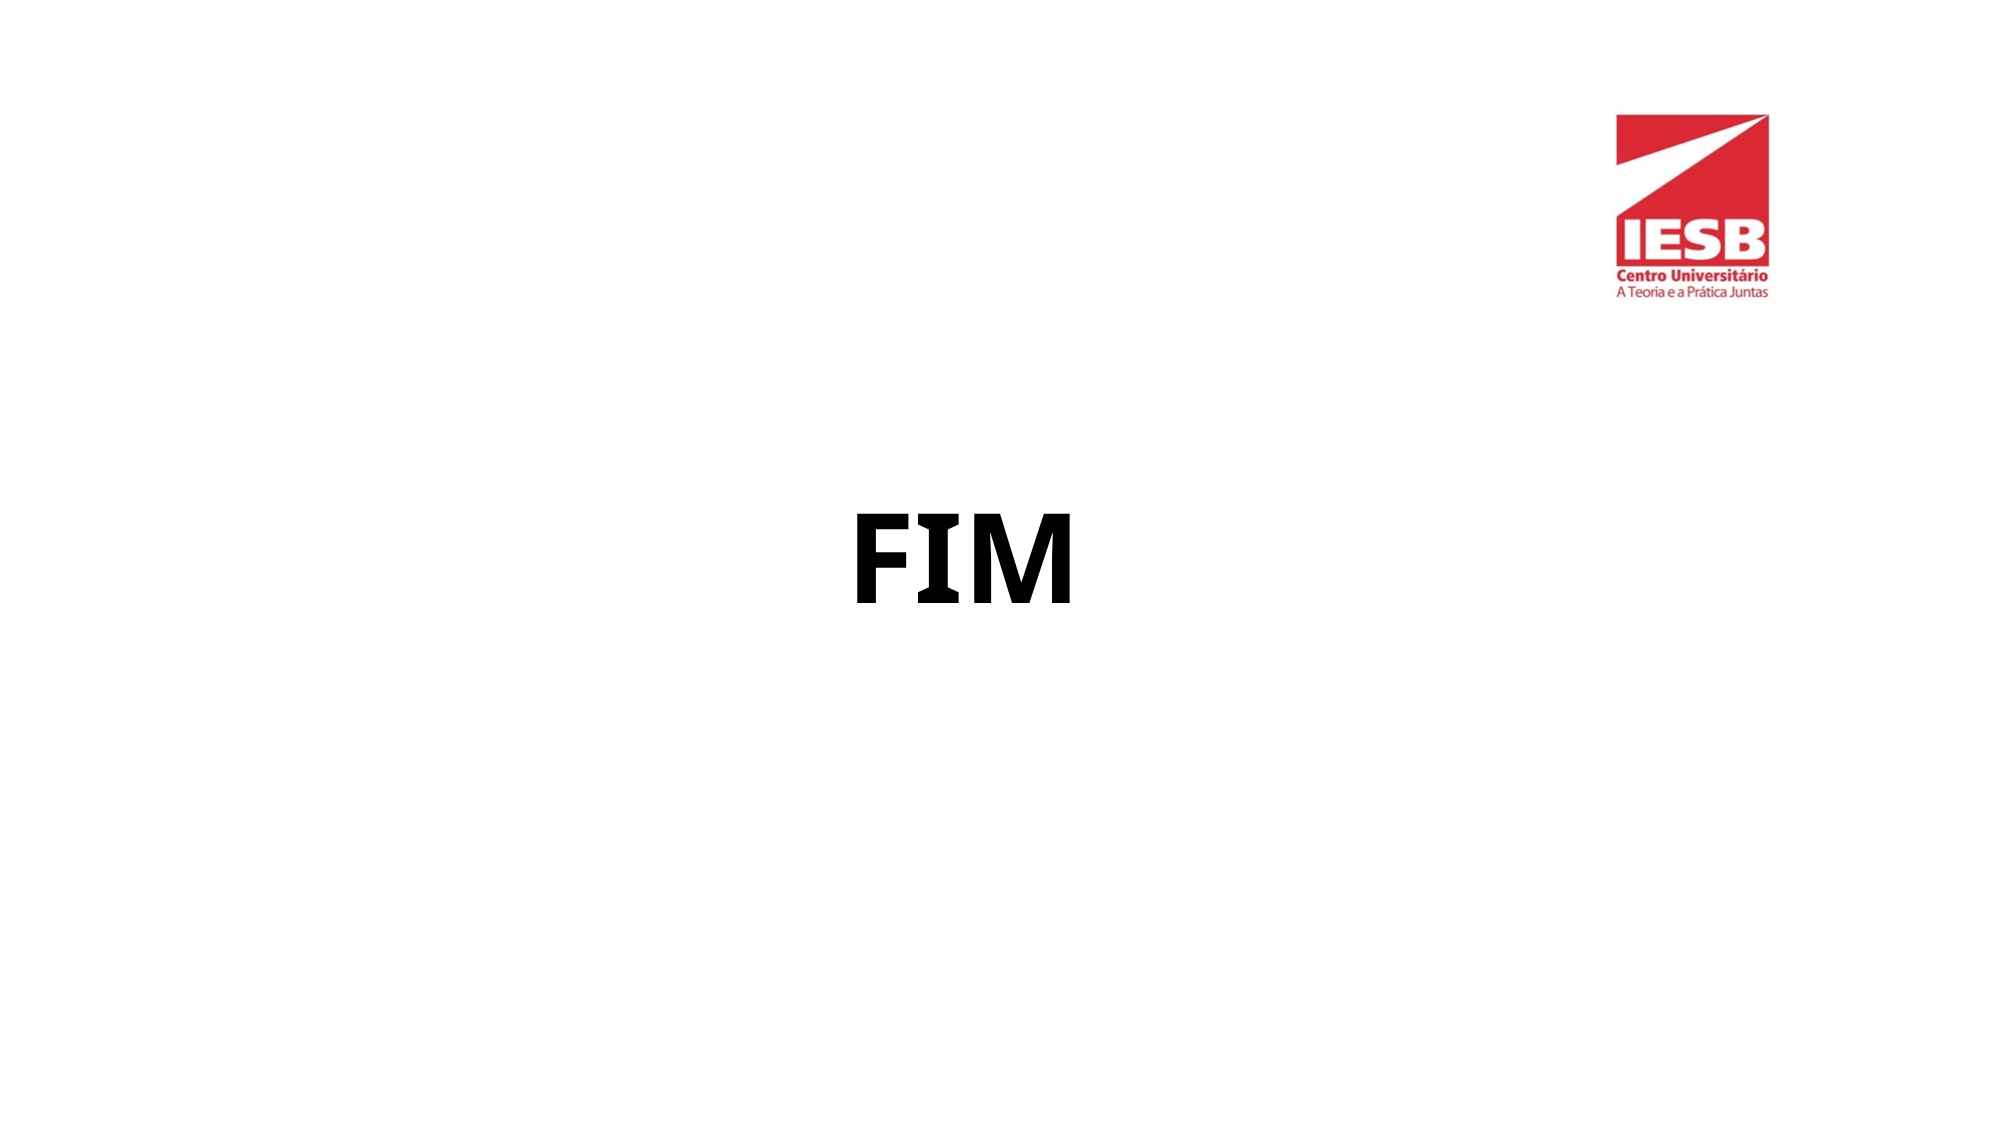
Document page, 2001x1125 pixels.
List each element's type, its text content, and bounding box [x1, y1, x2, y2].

title FIM [326, 397, 1602, 639]
picture [1590, 104, 1795, 308]
